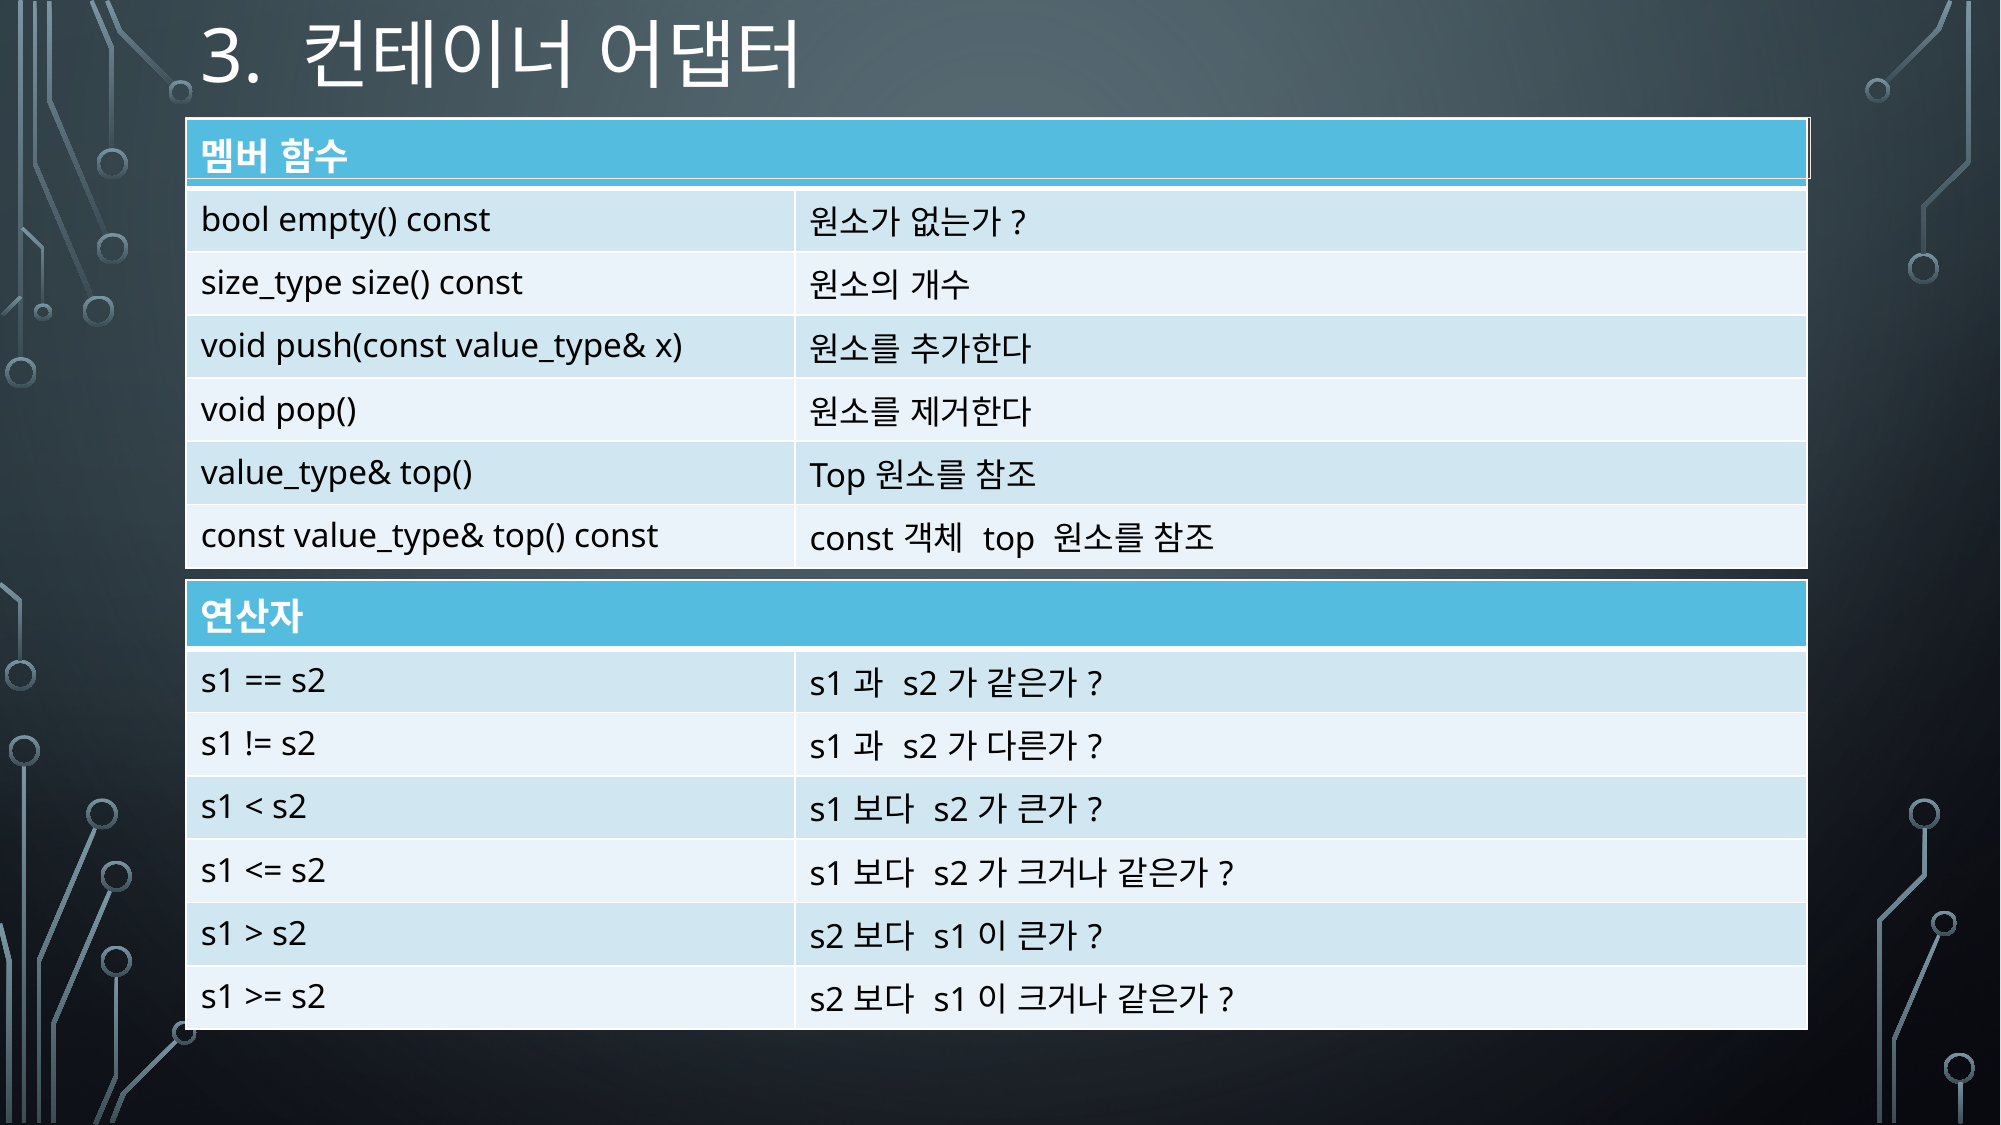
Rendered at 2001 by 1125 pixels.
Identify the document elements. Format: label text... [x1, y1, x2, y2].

text_box [185, 119, 1811, 1034]
title 3. 컨테이너 어댑터 [185, 0, 1811, 117]
